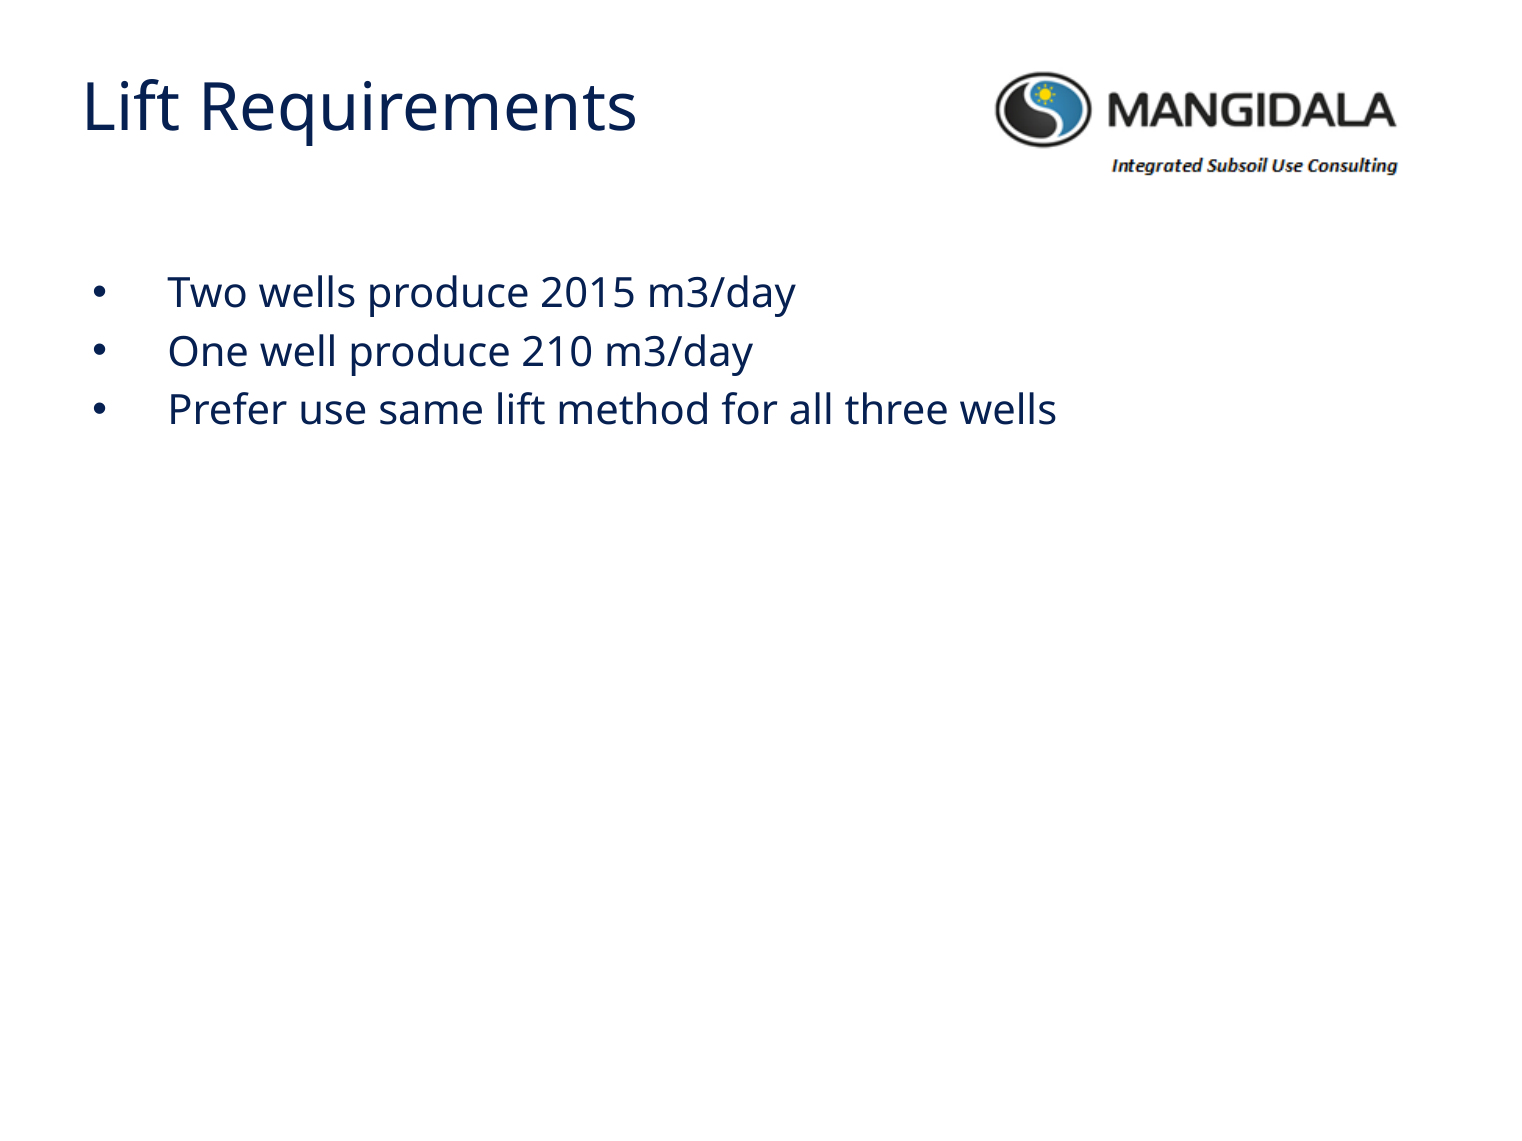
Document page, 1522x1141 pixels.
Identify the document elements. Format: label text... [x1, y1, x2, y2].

picture [972, 45, 1457, 191]
title Lift Requirements [66, 55, 967, 153]
list Two wells produce 2015 m3/day One well produce 210 m3/day Prefer use same lift method for all three wells [77, 258, 1466, 1027]
